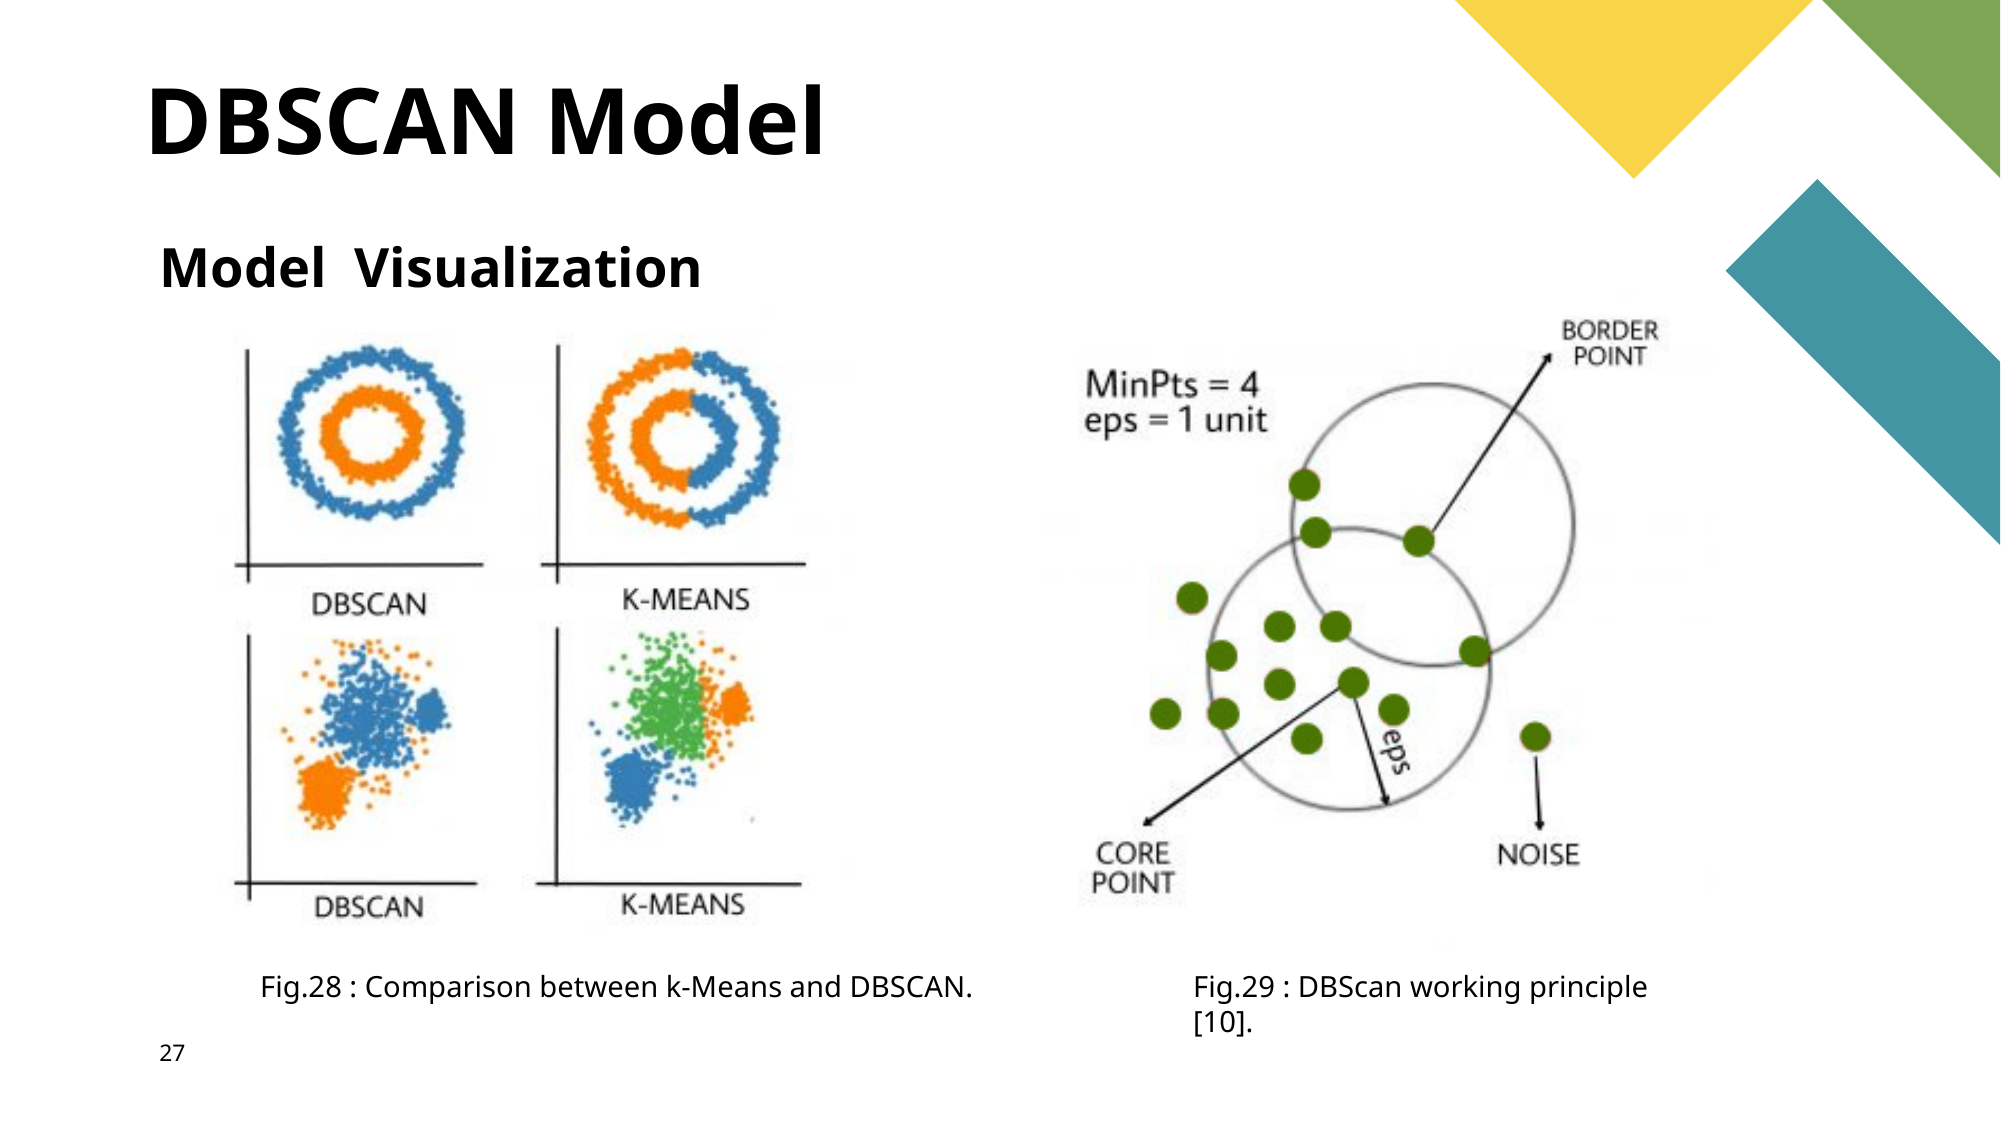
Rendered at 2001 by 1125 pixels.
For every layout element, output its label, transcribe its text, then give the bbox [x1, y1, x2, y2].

slide_number ‹#› [159, 1038, 246, 1080]
text_box Fig.28 : Comparison between k-Means and DBSCAN. [245, 953, 1075, 1019]
title DBSCAN Model [144, 73, 956, 175]
text_box Fig.29 : DBScan working principle [10]. [1178, 962, 1693, 1054]
picture [1043, 280, 1715, 953]
title Model Visualization [159, 199, 970, 300]
picture [155, 274, 853, 934]
